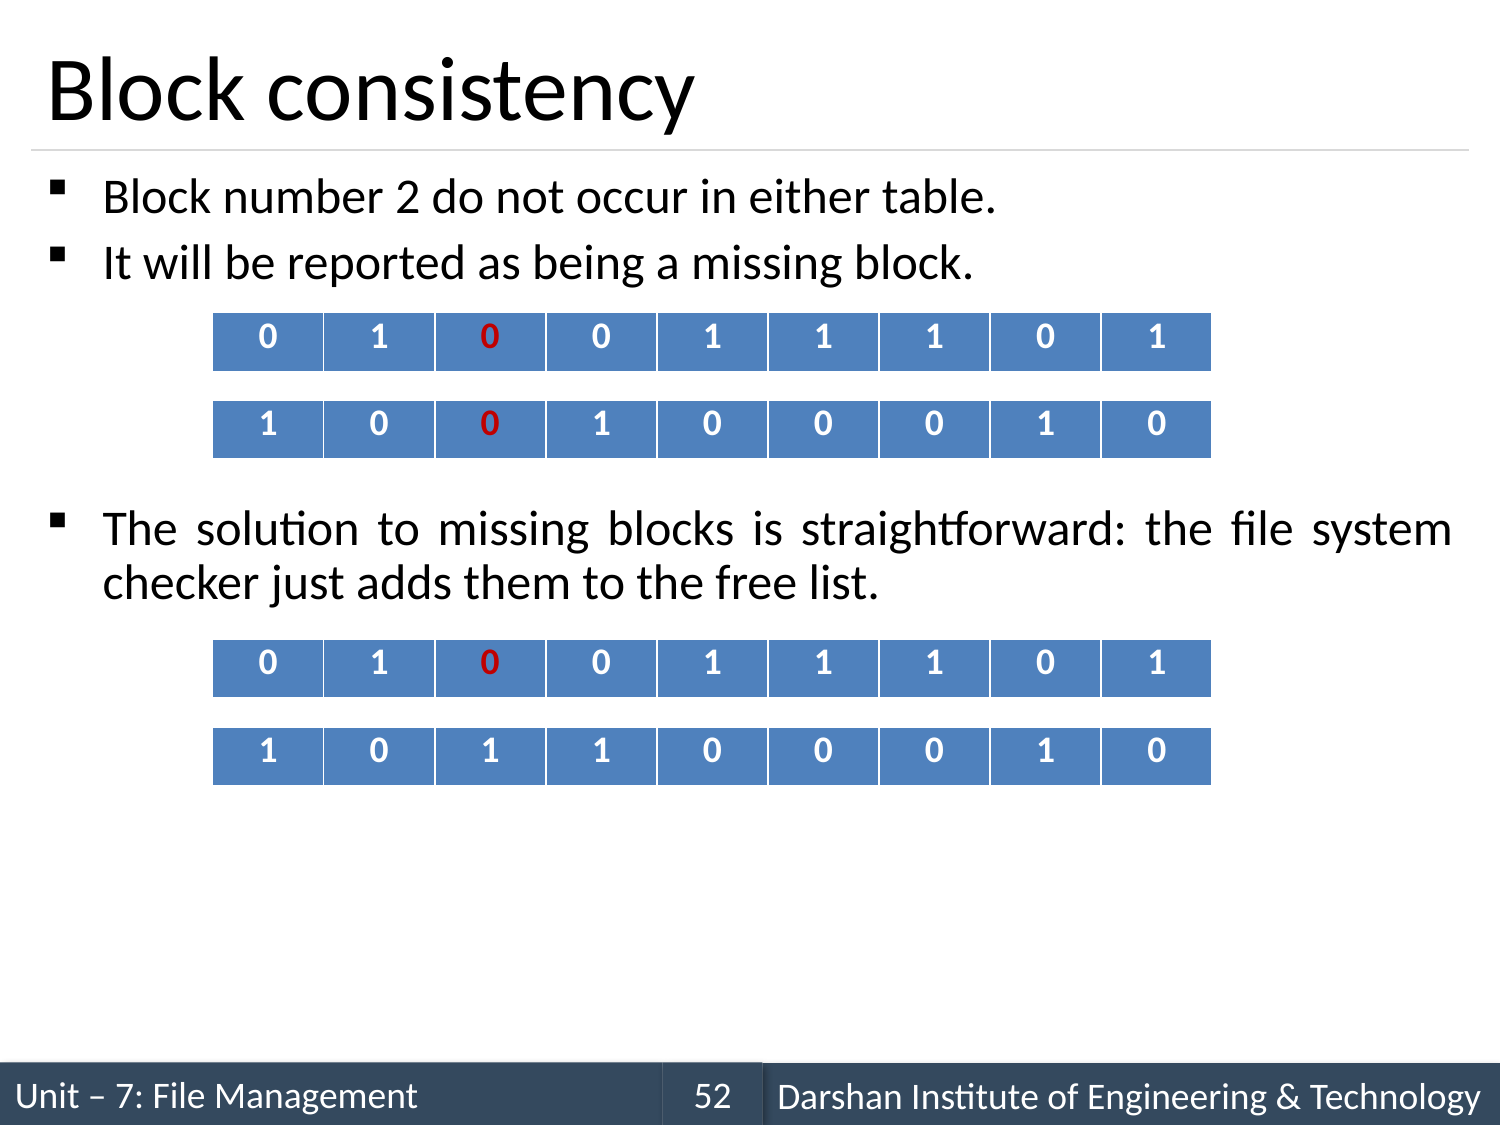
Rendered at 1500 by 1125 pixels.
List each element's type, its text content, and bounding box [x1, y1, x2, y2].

table_header 1 [769, 313, 878, 371]
table_header 1 [436, 728, 545, 785]
table_header 0 [1102, 401, 1211, 458]
table_header 0 [324, 728, 434, 785]
table_header 1 [213, 728, 323, 785]
table_header 1 [991, 728, 1100, 785]
table_header 0 [436, 401, 545, 458]
table_header 1 [880, 313, 989, 371]
table_header 0 [769, 401, 878, 458]
table_header 0 [547, 313, 656, 371]
table_header 0 [658, 401, 767, 458]
table_header 0 [324, 401, 434, 458]
table_header 1 [324, 313, 434, 371]
title Block consistency [31, 17, 1469, 150]
table_header 0 [436, 313, 545, 371]
table_header 0 [436, 640, 545, 697]
table_header 0 [880, 728, 989, 785]
table_header 1 [658, 313, 767, 371]
table_header 0 [213, 640, 323, 697]
table_header 0 [991, 640, 1100, 697]
table_header 1 [324, 640, 434, 697]
table_header 0 [880, 401, 989, 458]
table_header 1 [547, 728, 656, 785]
table_header 0 [213, 313, 323, 371]
table_header 0 [1102, 728, 1211, 785]
table_header 1 [547, 401, 656, 458]
table_header 1 [658, 640, 767, 697]
list Block number 2 do not occur in either table. It will be reported as being a missing block. The solution to missing blocks is straightforward: the file system checker just adds them to the free list. [31, 162, 1469, 1038]
table_header 0 [658, 728, 767, 785]
table_header 1 [213, 401, 323, 458]
table_header 0 [769, 728, 878, 785]
table_header 1 [769, 640, 878, 697]
table_header 1 [991, 401, 1100, 458]
table_header 1 [1102, 640, 1211, 697]
table_header 0 [991, 313, 1100, 371]
table_header 1 [1102, 313, 1211, 371]
table_header 0 [547, 640, 656, 697]
table_header 1 [880, 640, 989, 697]
